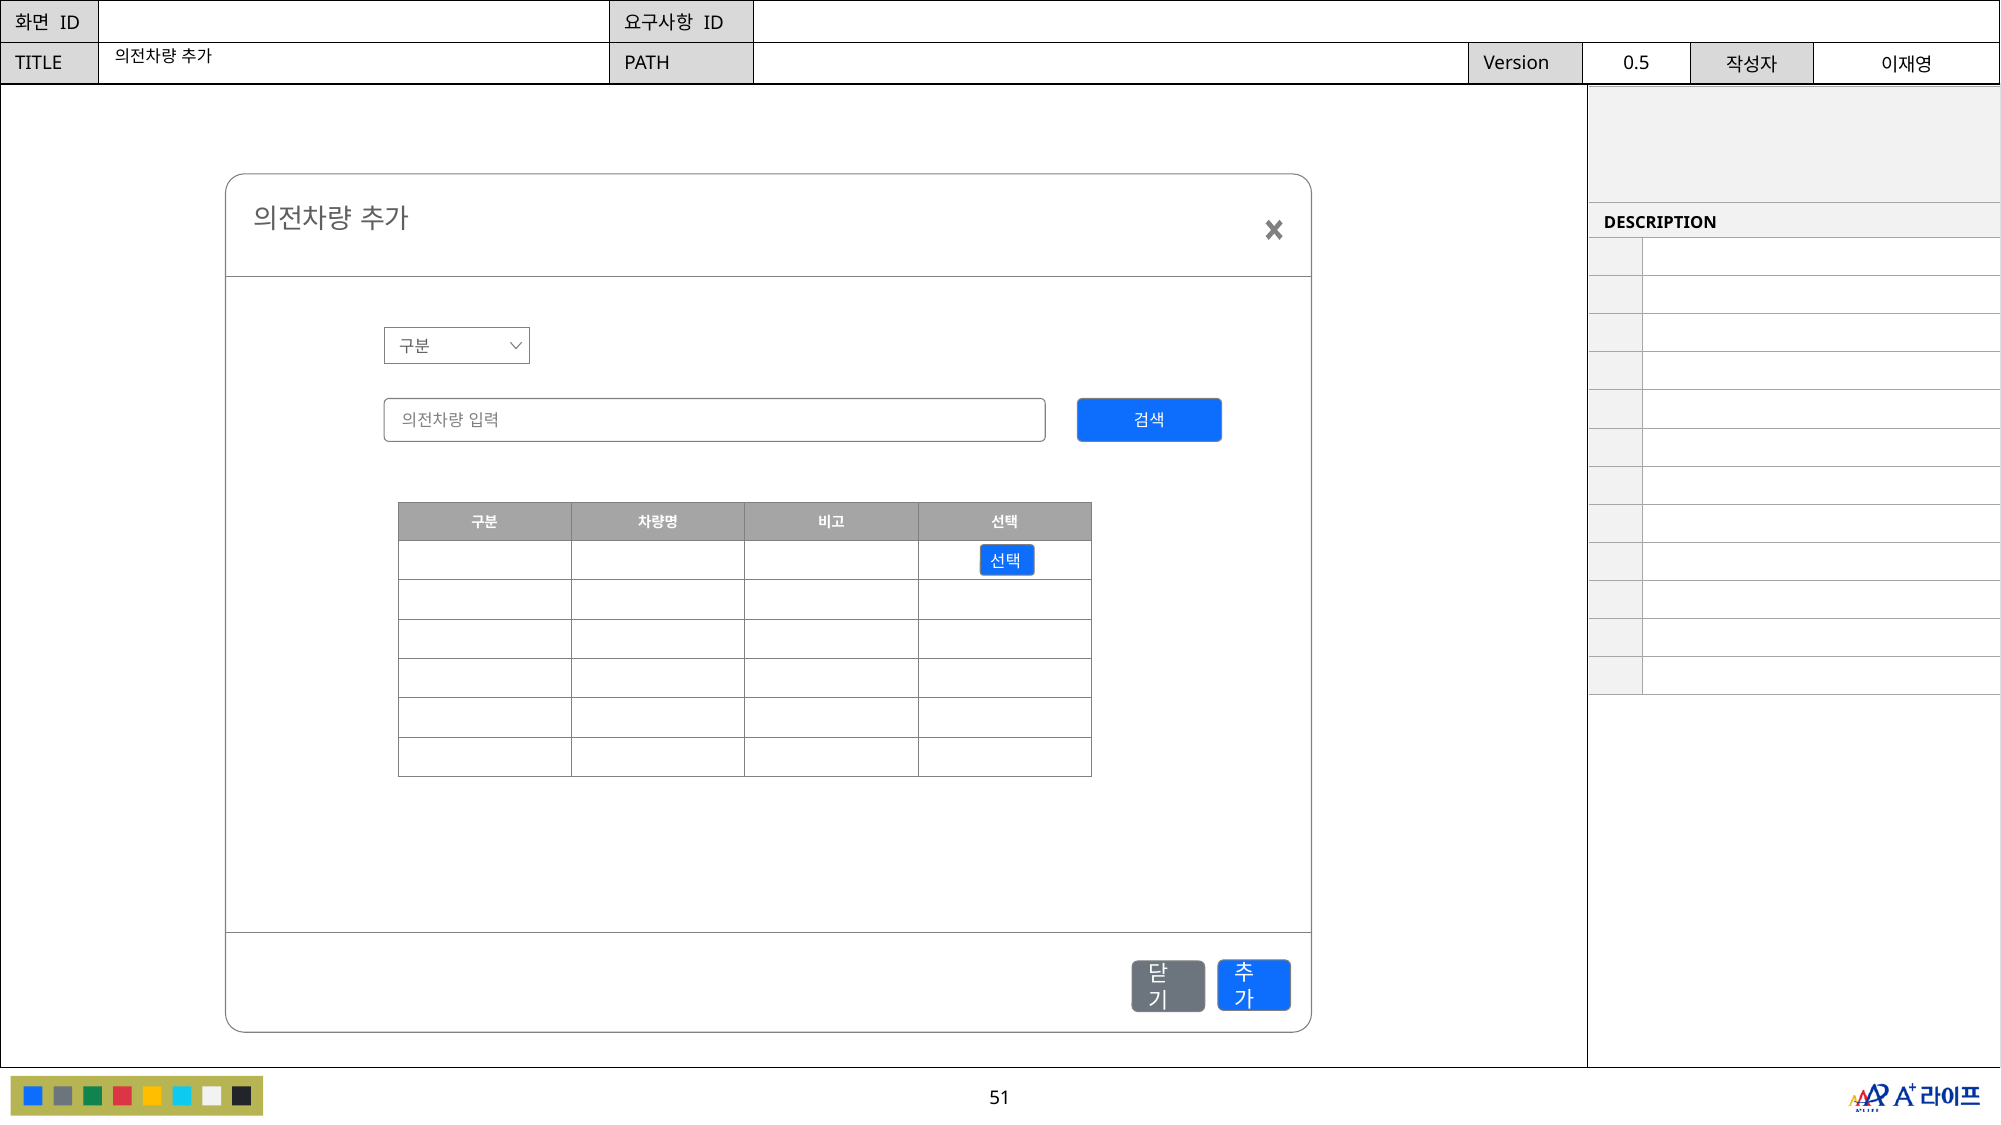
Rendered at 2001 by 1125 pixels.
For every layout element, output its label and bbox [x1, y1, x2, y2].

table_cell [1589, 543, 1642, 580]
text_box [225, 173, 1312, 1033]
table_cell [1643, 352, 2000, 389]
table_cell [1589, 314, 1642, 351]
table_cell [1643, 390, 2000, 428]
table_cell [1589, 238, 1642, 275]
table_cell [1643, 505, 2000, 542]
table_cell [1589, 505, 1642, 542]
table_cell [1643, 467, 2000, 504]
table_cell [1589, 352, 1642, 389]
table_cell [1589, 657, 1642, 694]
table_cell [1589, 276, 1642, 313]
table_cell [1643, 314, 2000, 351]
table_cell [1643, 581, 2000, 618]
table_cell [1643, 238, 2000, 275]
table_cell [1643, 429, 2000, 466]
table_cell [1643, 276, 2000, 313]
table_cell [1589, 467, 1642, 504]
table_cell [1643, 657, 2000, 694]
table_cell [1589, 581, 1642, 618]
table_cell [1589, 390, 1642, 428]
list [99, 41, 607, 72]
table_cell [1643, 619, 2000, 656]
table_cell [1589, 429, 1642, 466]
table_cell [1589, 619, 1642, 656]
table_cell [1589, 203, 2000, 237]
table_header [1589, 87, 2000, 202]
picture [1848, 1083, 1980, 1112]
table_cell [1643, 543, 2000, 580]
